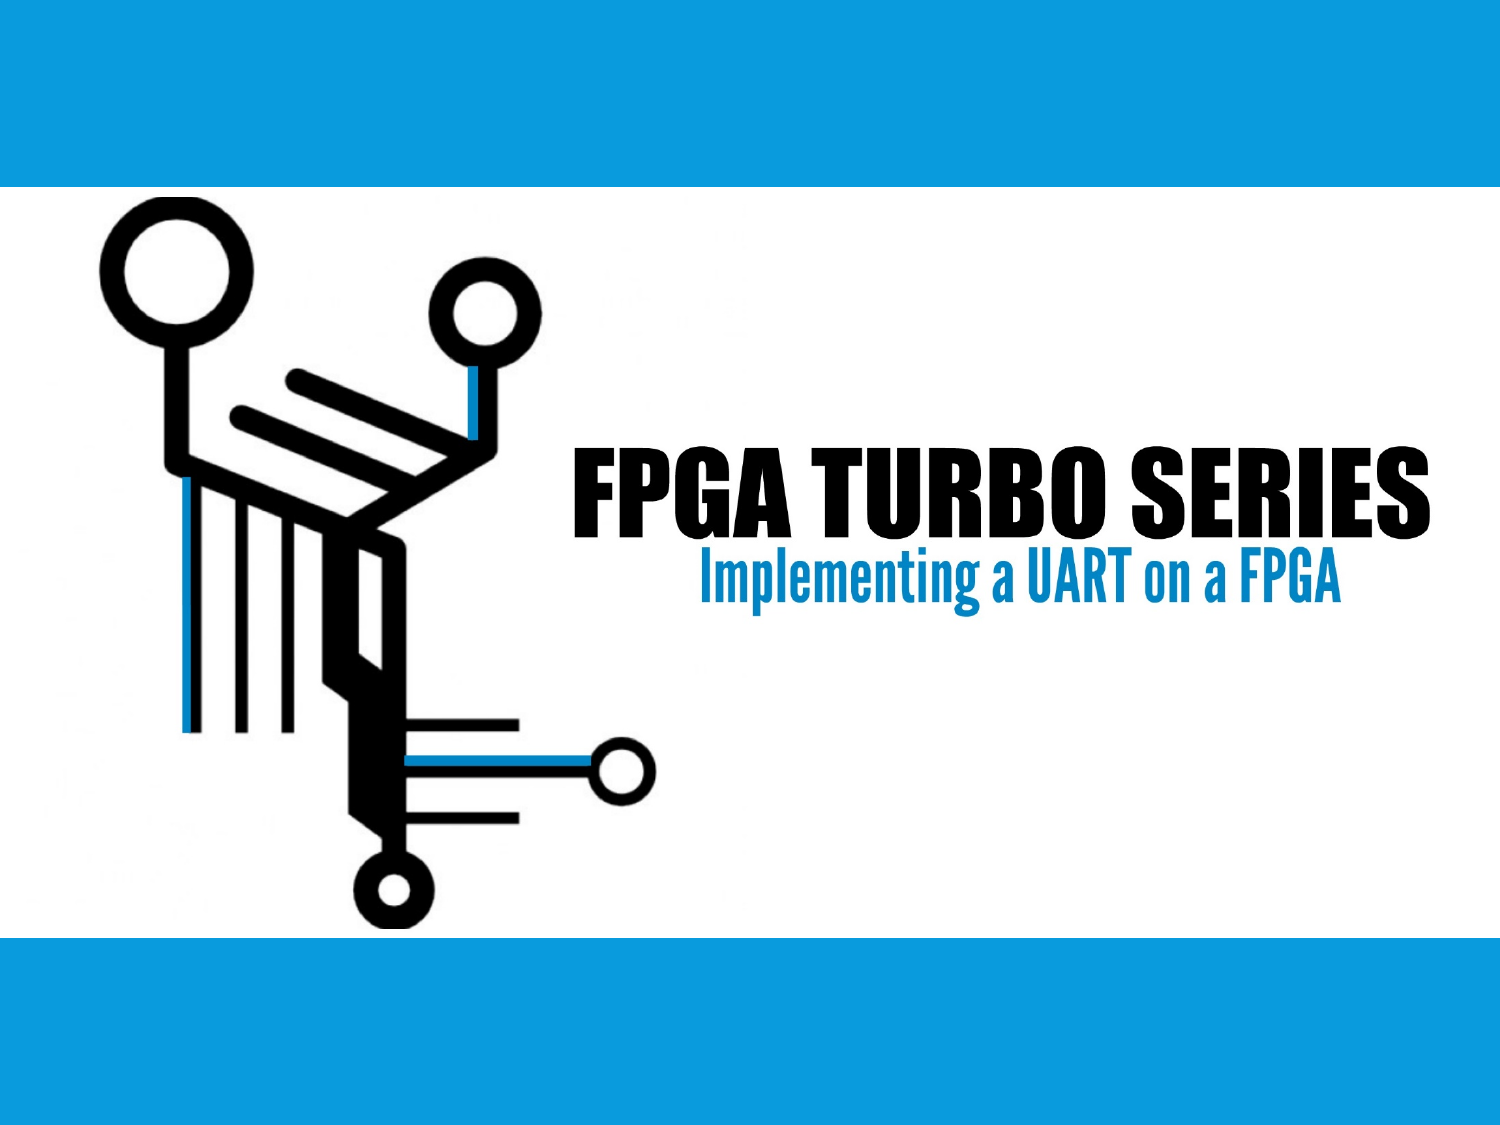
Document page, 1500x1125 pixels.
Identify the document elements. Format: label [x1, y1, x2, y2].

picture [0, 188, 1500, 937]
